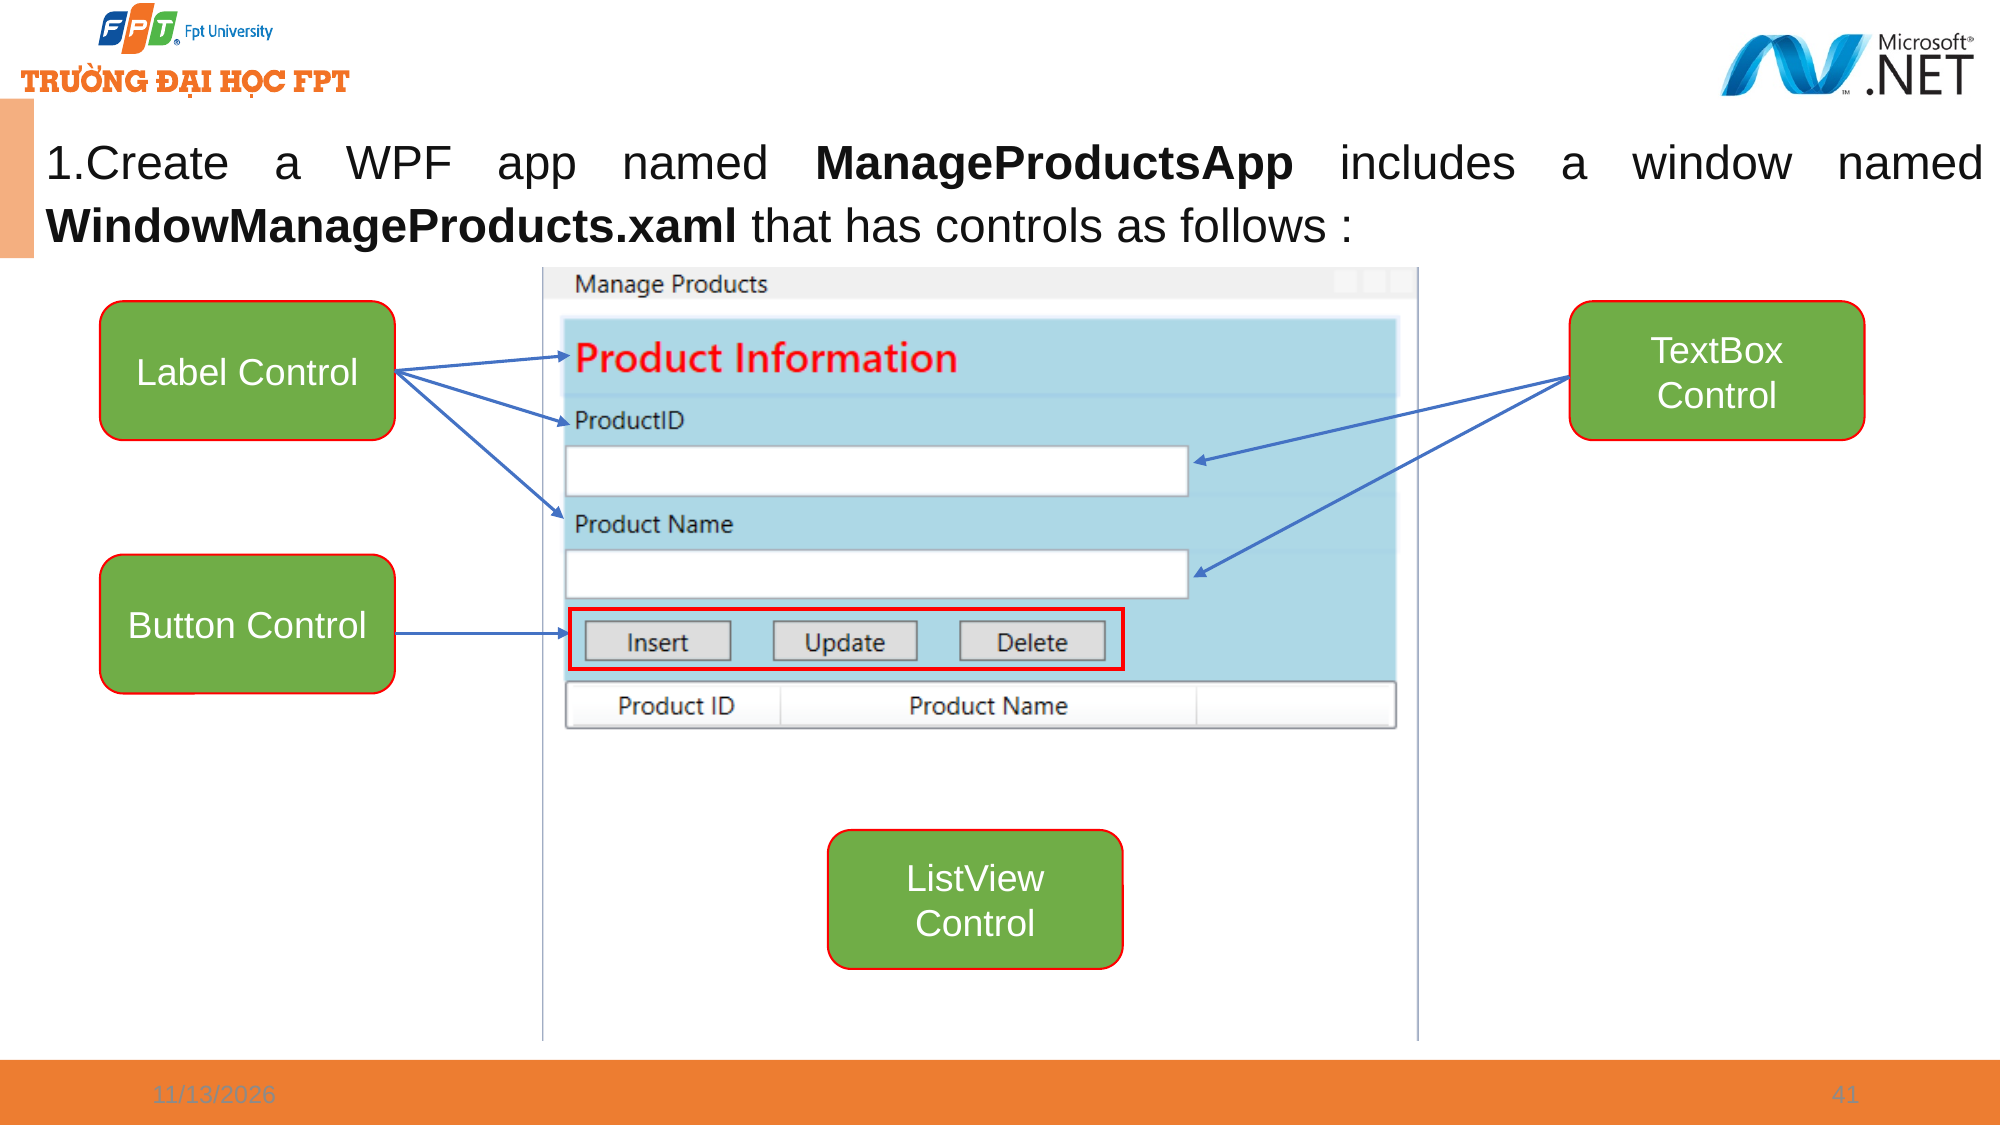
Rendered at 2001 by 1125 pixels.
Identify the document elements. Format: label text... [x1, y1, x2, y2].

slide_number 41 [1424, 1063, 1875, 1123]
text_box 1.Create a WPF app named ManageProductsApp includes a window named WindowManageProducts.xaml that has controls as follows : [30, 118, 2000, 260]
picture [542, 267, 1419, 1041]
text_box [99, 554, 1123, 694]
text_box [1193, 301, 1865, 578]
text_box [99, 301, 571, 519]
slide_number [137, 1063, 588, 1123]
picture [1685, 0, 2001, 129]
